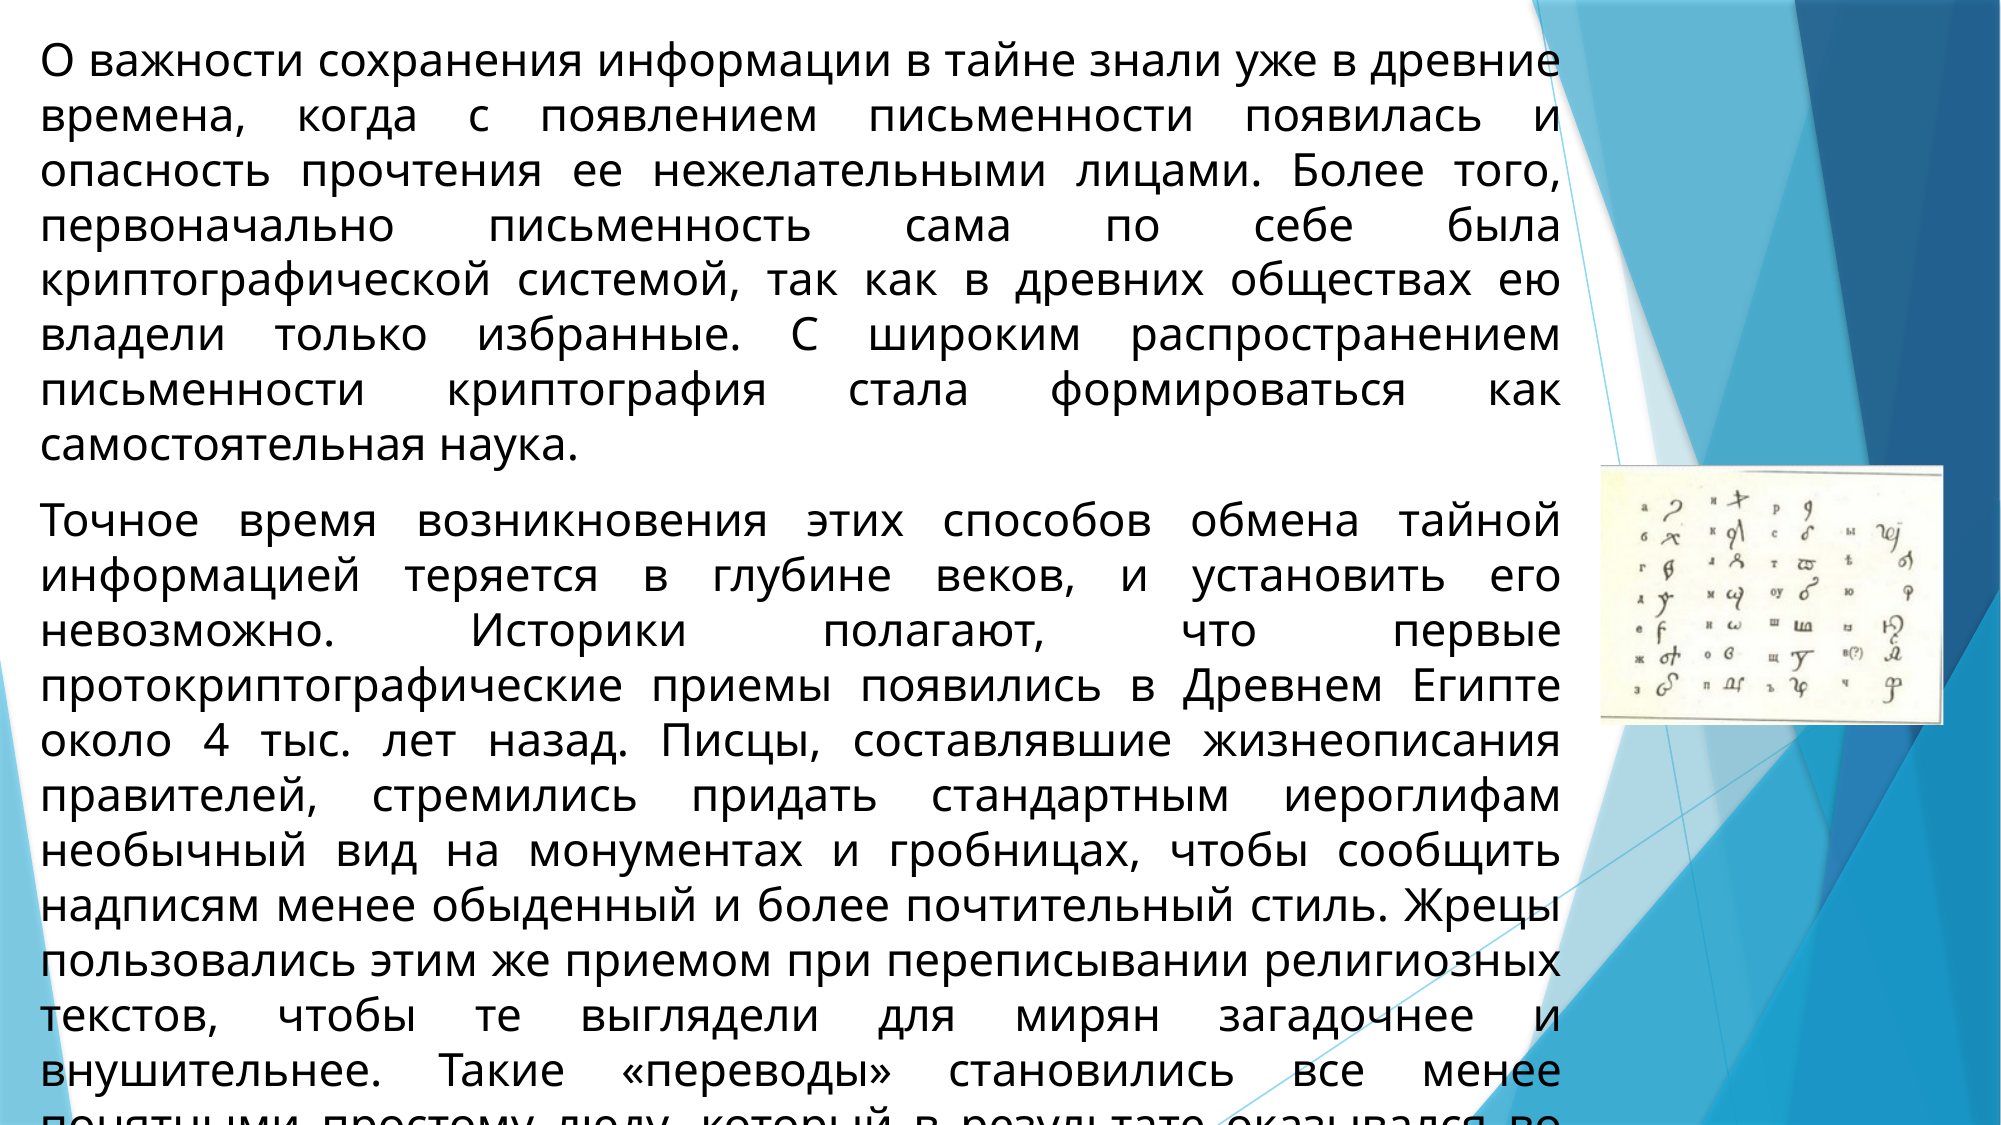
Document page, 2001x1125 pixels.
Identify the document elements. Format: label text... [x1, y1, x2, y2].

picture [1599, 464, 1944, 726]
list О важности сохранения информации в тайне знали уже в древние времена, когда с появлением письменности появилась и опасность прочтения ее нежелательными лицами. Более того, первоначально письменность сама по себе была криптографической системой, так как в древних обществах ею владели только избранные. С широким распространением письменности криптография стала формироваться как самостоятельная наука. Точное время возникновения этих способов обмена тайной информацией теряется в глубине веков, и установить его невозможно. Историки полагают, что первые протокриптографические приемы появились в Древнем Египте около 4 тыс. лет назад. Писцы, составлявшие жизнеописания правителей, стремились придать стандартным иероглифам необычный вид на монументах и гробницах, чтобы сообщить надписям менее обыденный и более почтительный стиль. Жрецы пользовались этим же приемом при переписывании религиозных текстов, чтобы те выглядели для мирян загадочнее и внушительнее. Такие «переводы» становились все менее понятными простому люду, который в результате оказывался во все большей зависимости от жрецов. [24, 22, 1578, 660]
